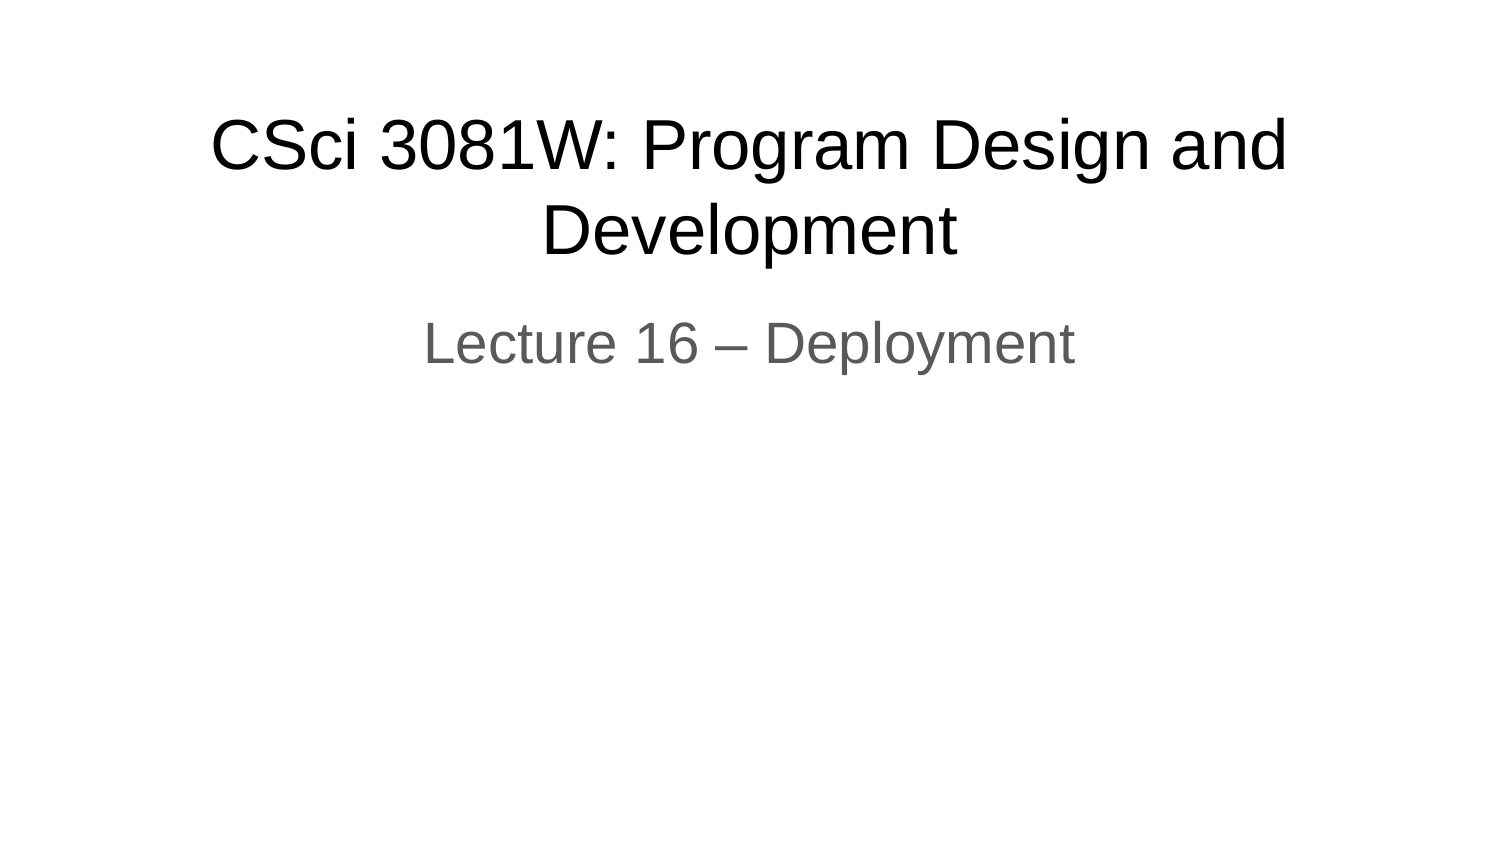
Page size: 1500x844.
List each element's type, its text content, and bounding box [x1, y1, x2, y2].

subtitle Lecture 16 – Deployment [51, 289, 1449, 420]
title CSci 3081W: Program Design and Development [51, 69, 1449, 284]
